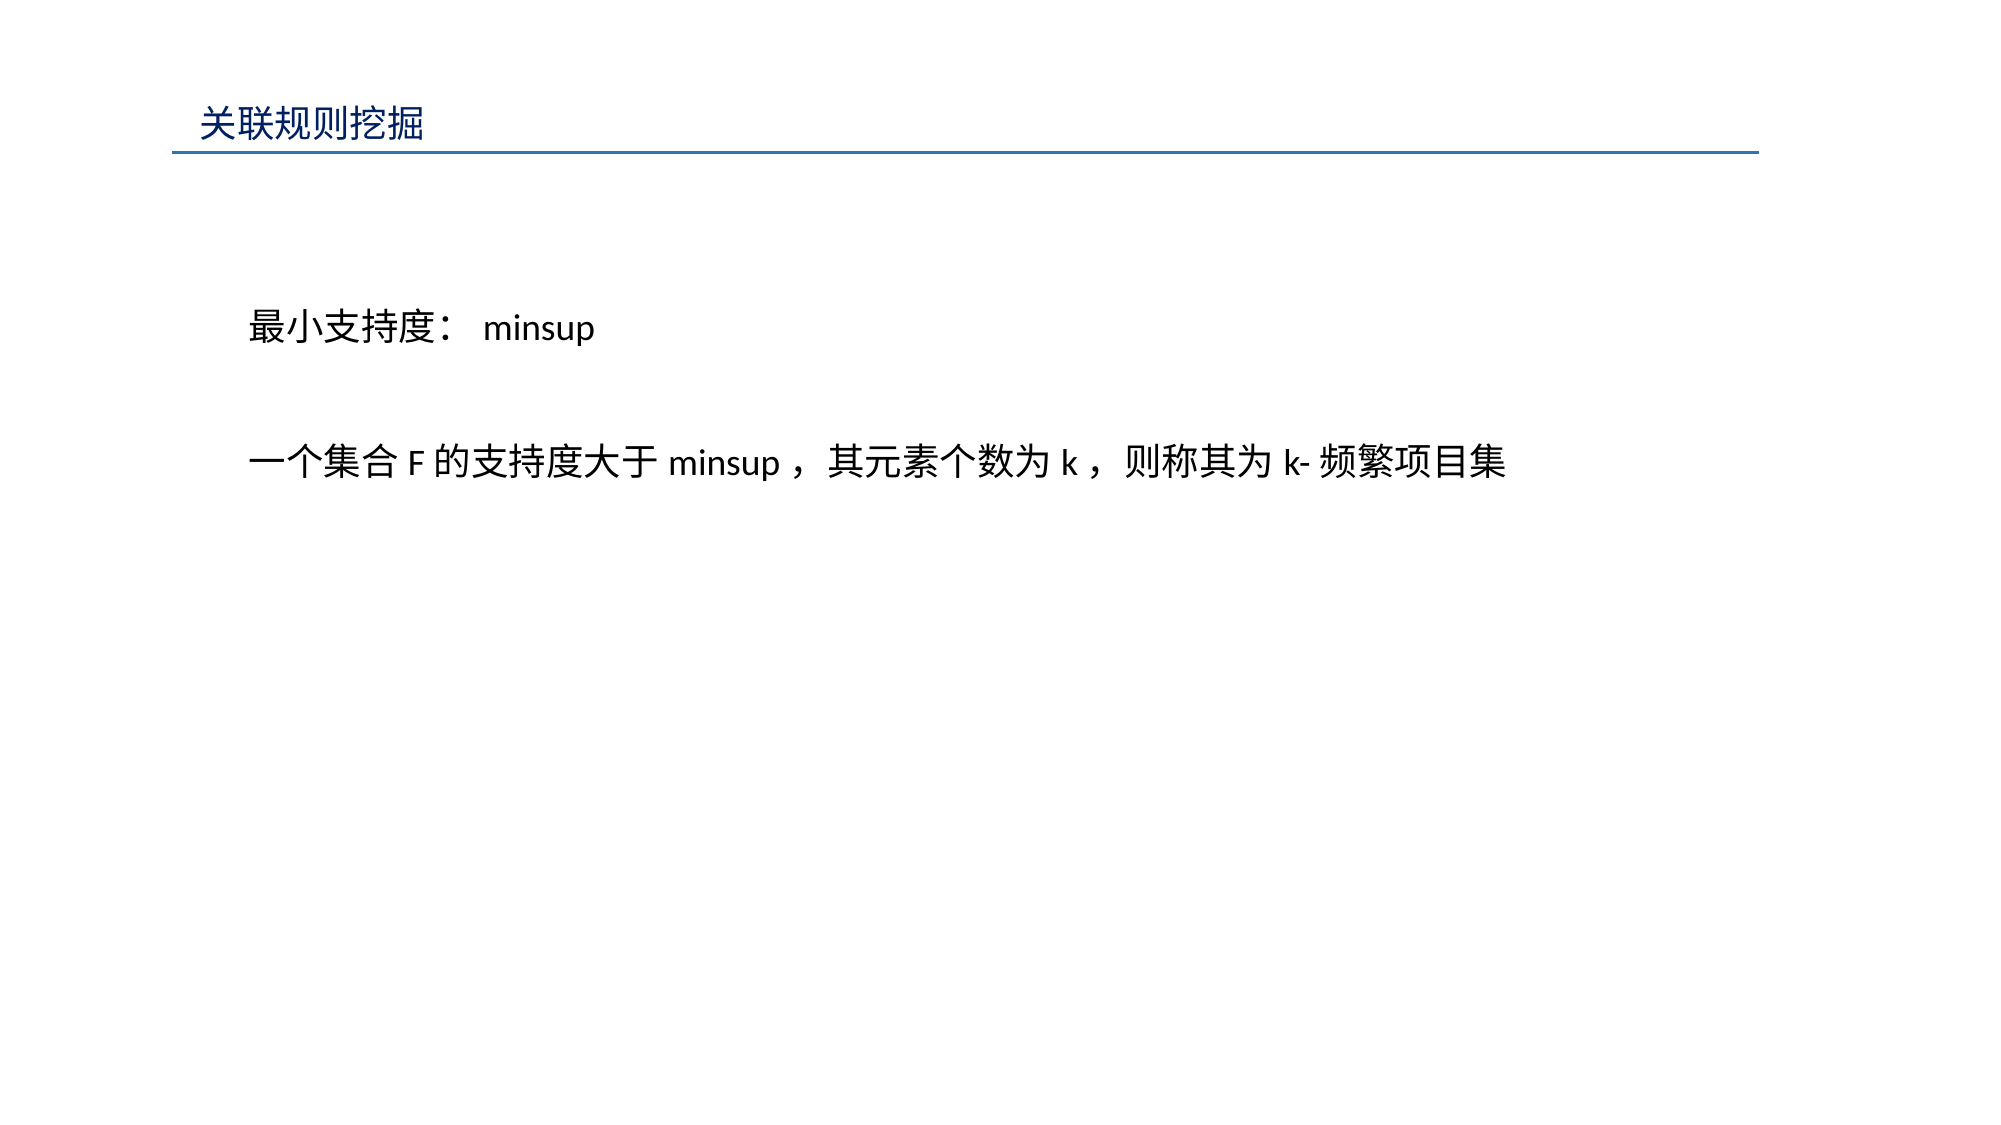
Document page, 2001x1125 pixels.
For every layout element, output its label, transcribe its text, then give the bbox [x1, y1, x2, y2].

text_box 最小支持度：minsup 一个集合F的支持度大于minsup，其元素个数为k，则称其为k-频繁项目集 [234, 295, 1600, 491]
text_box 关联规则挖掘 [184, 92, 647, 152]
